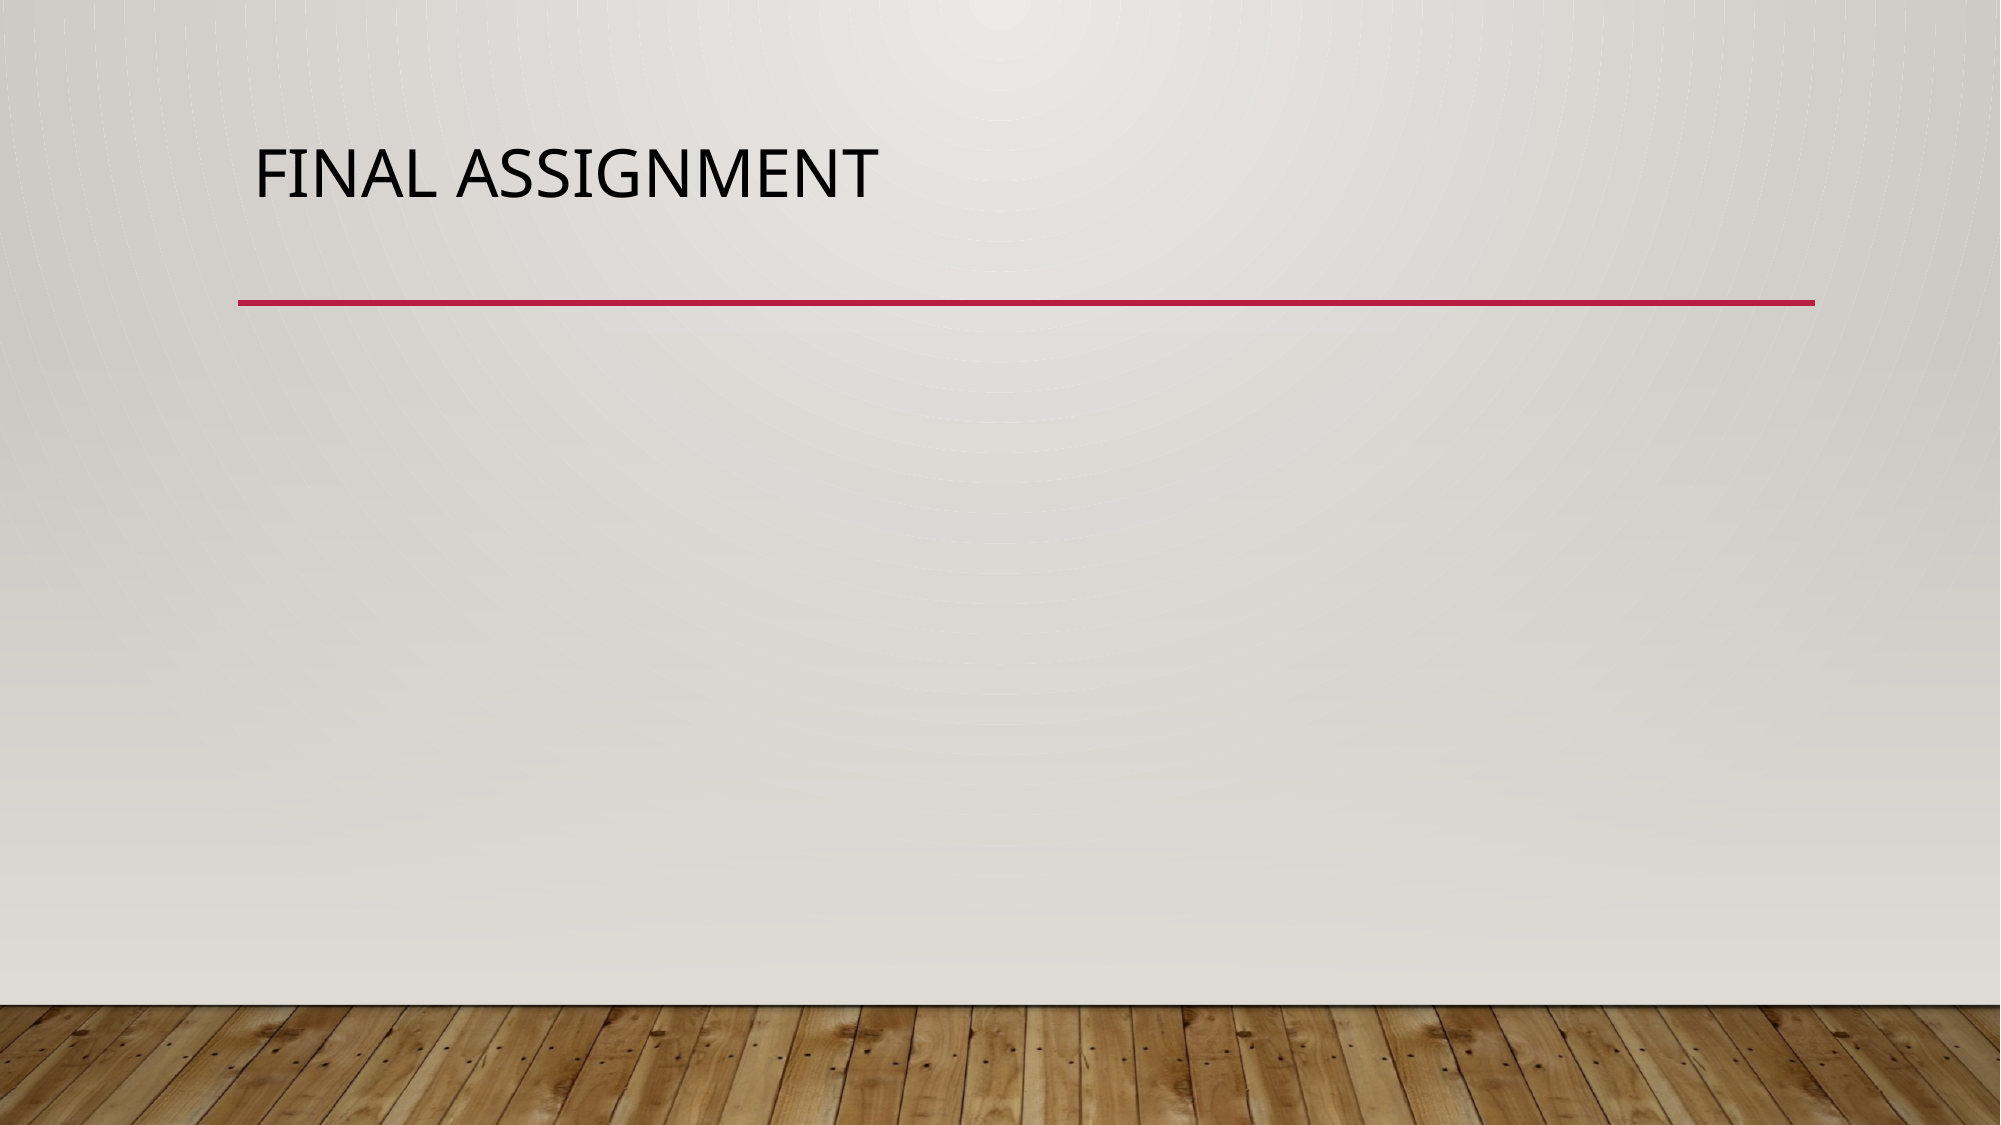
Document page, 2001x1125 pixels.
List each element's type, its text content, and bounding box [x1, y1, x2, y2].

picture [0, 1005, 2000, 1125]
title Final Assignment [238, 131, 1814, 305]
